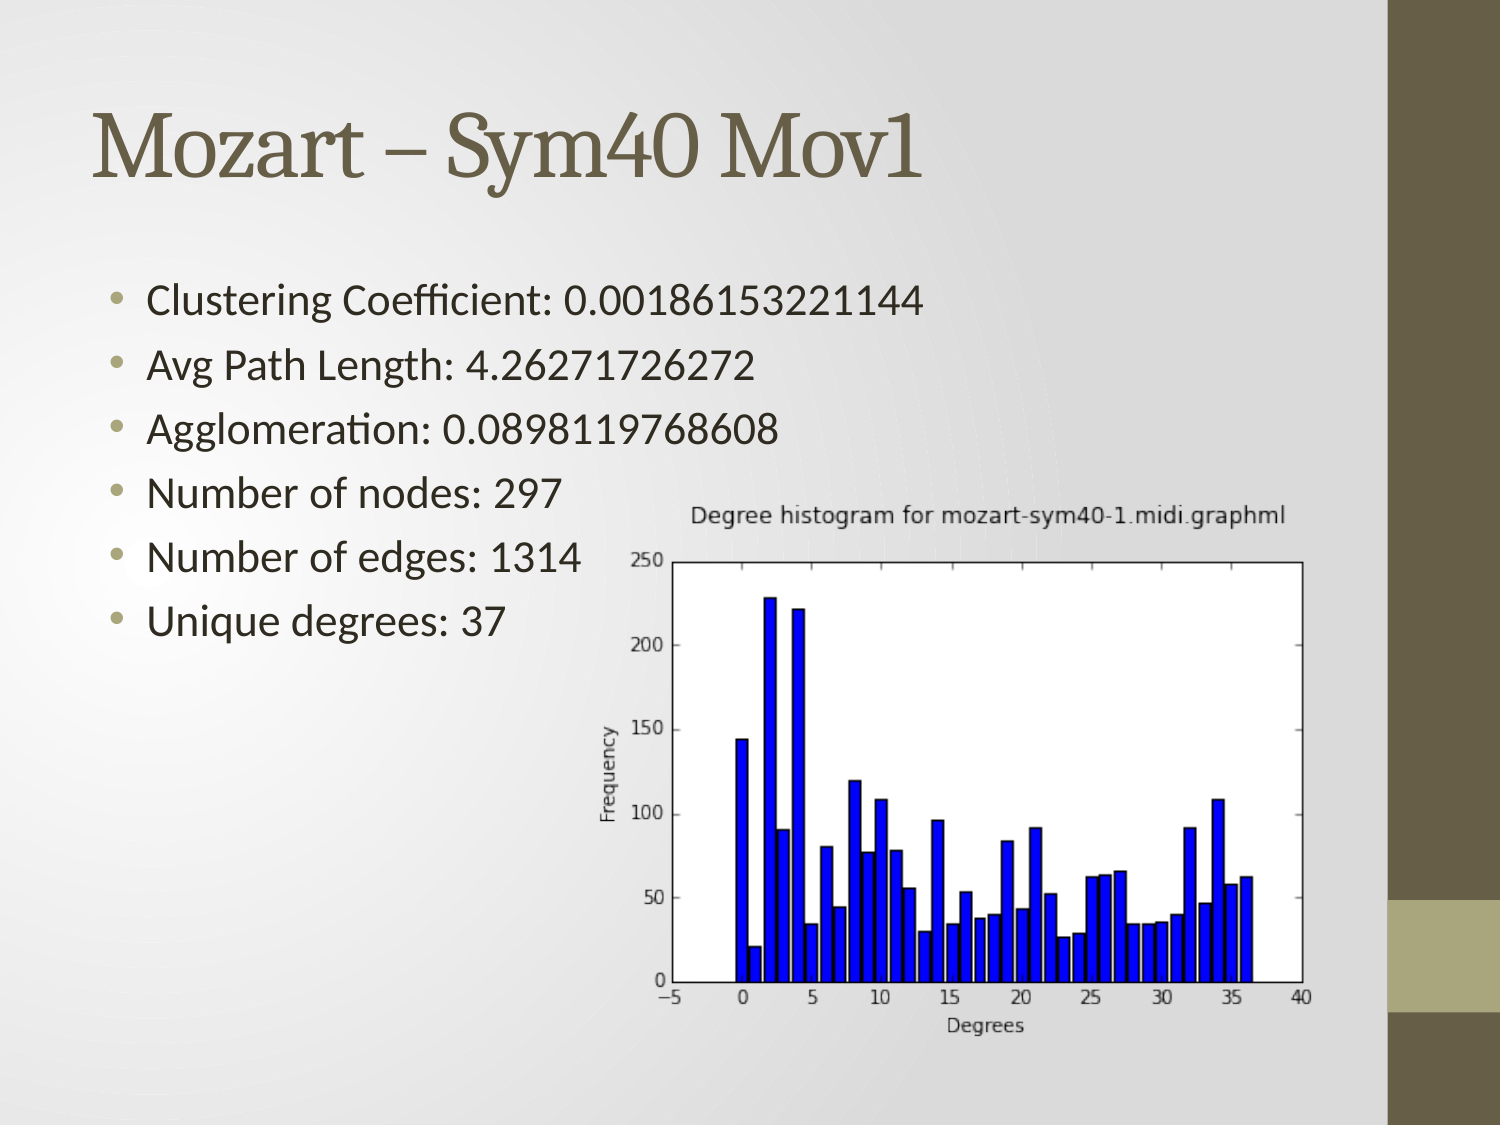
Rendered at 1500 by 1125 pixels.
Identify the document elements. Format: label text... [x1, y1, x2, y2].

picture [588, 492, 1326, 1051]
title Mozart – Sym40 Mov1 [75, 45, 1325, 233]
list Clustering Coefficient: 0.00186153221144 Avg Path Length: 4.26271726272 Agglomeration: 0.0898119768608 Number of nodes: 297 Number of edges: 1314 Unique degrees: 37 [75, 262, 1325, 1050]
